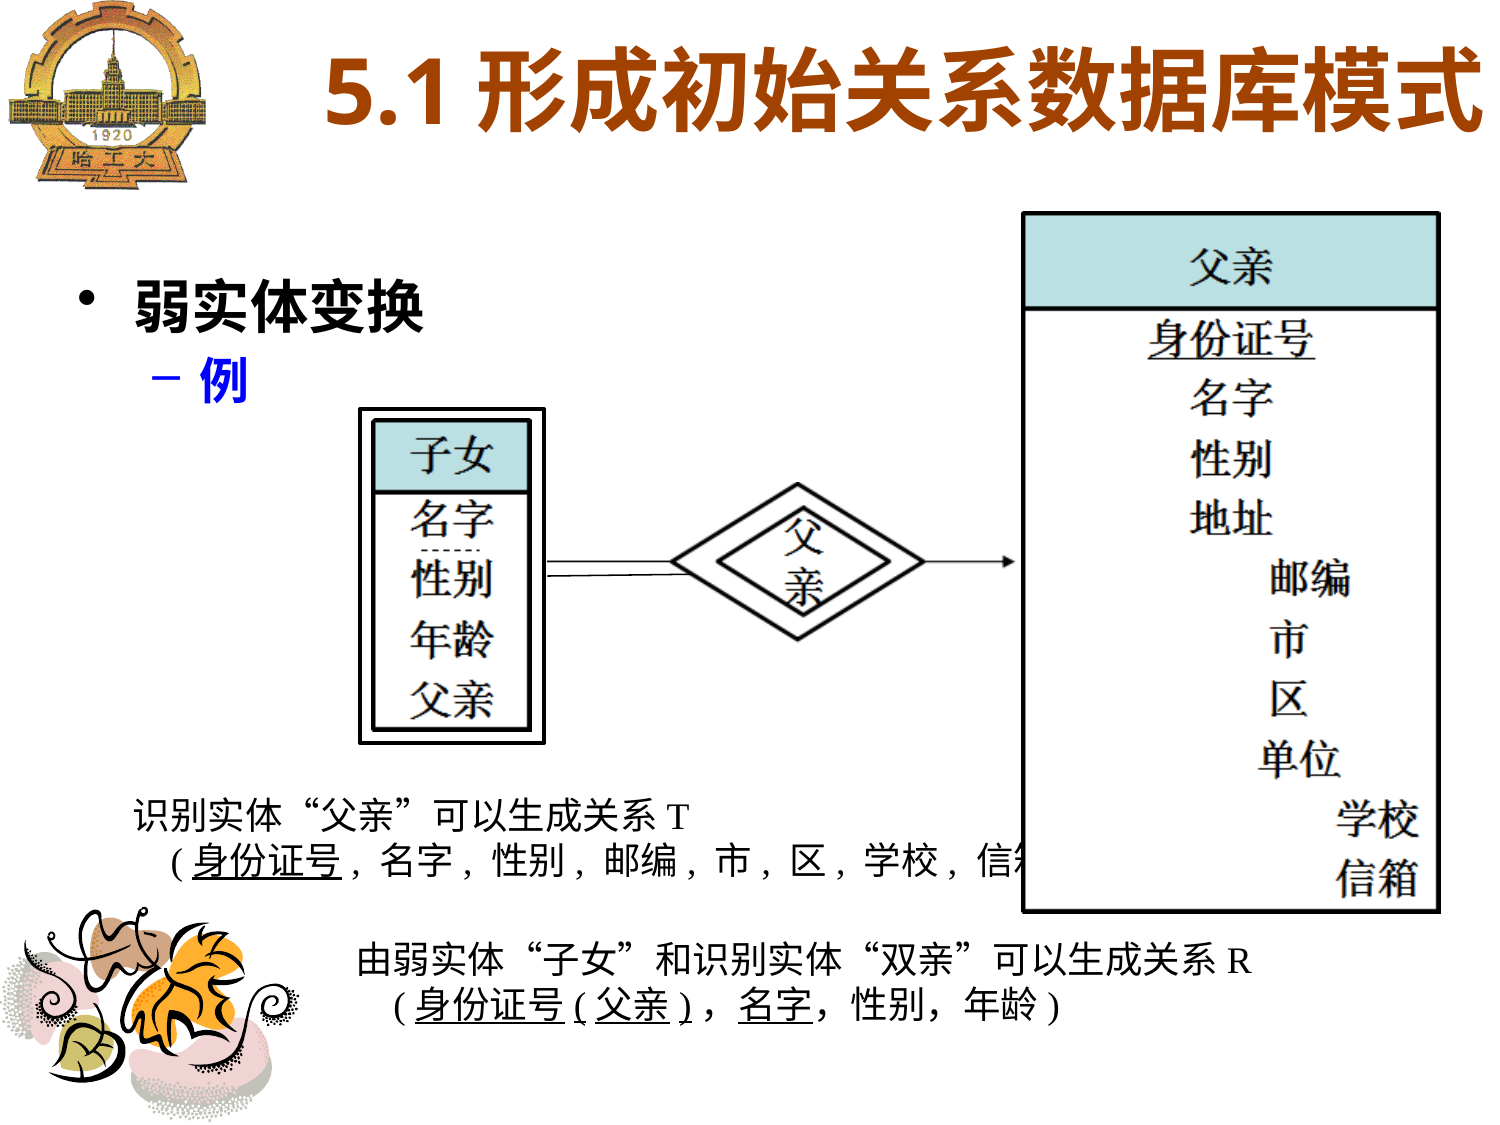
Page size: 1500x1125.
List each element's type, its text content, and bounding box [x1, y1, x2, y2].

text_box 5.1形成初始关系数据库模式 [205, 0, 1500, 175]
picture [0, 0, 219, 196]
text_box 识别实体“父亲”可以生成关系T (身份证号, 名字, 性别, 邮编, 市, 区, 学校, 信箱) [117, 784, 354, 890]
subtitle 弱实体变换 例 [62, 262, 726, 1006]
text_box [359, 211, 1441, 914]
text_box 由弱实体“子女”和识别实体“双亲”可以生成关系R (身份证号(父亲)，名字，性别，年龄) [340, 928, 1267, 1034]
